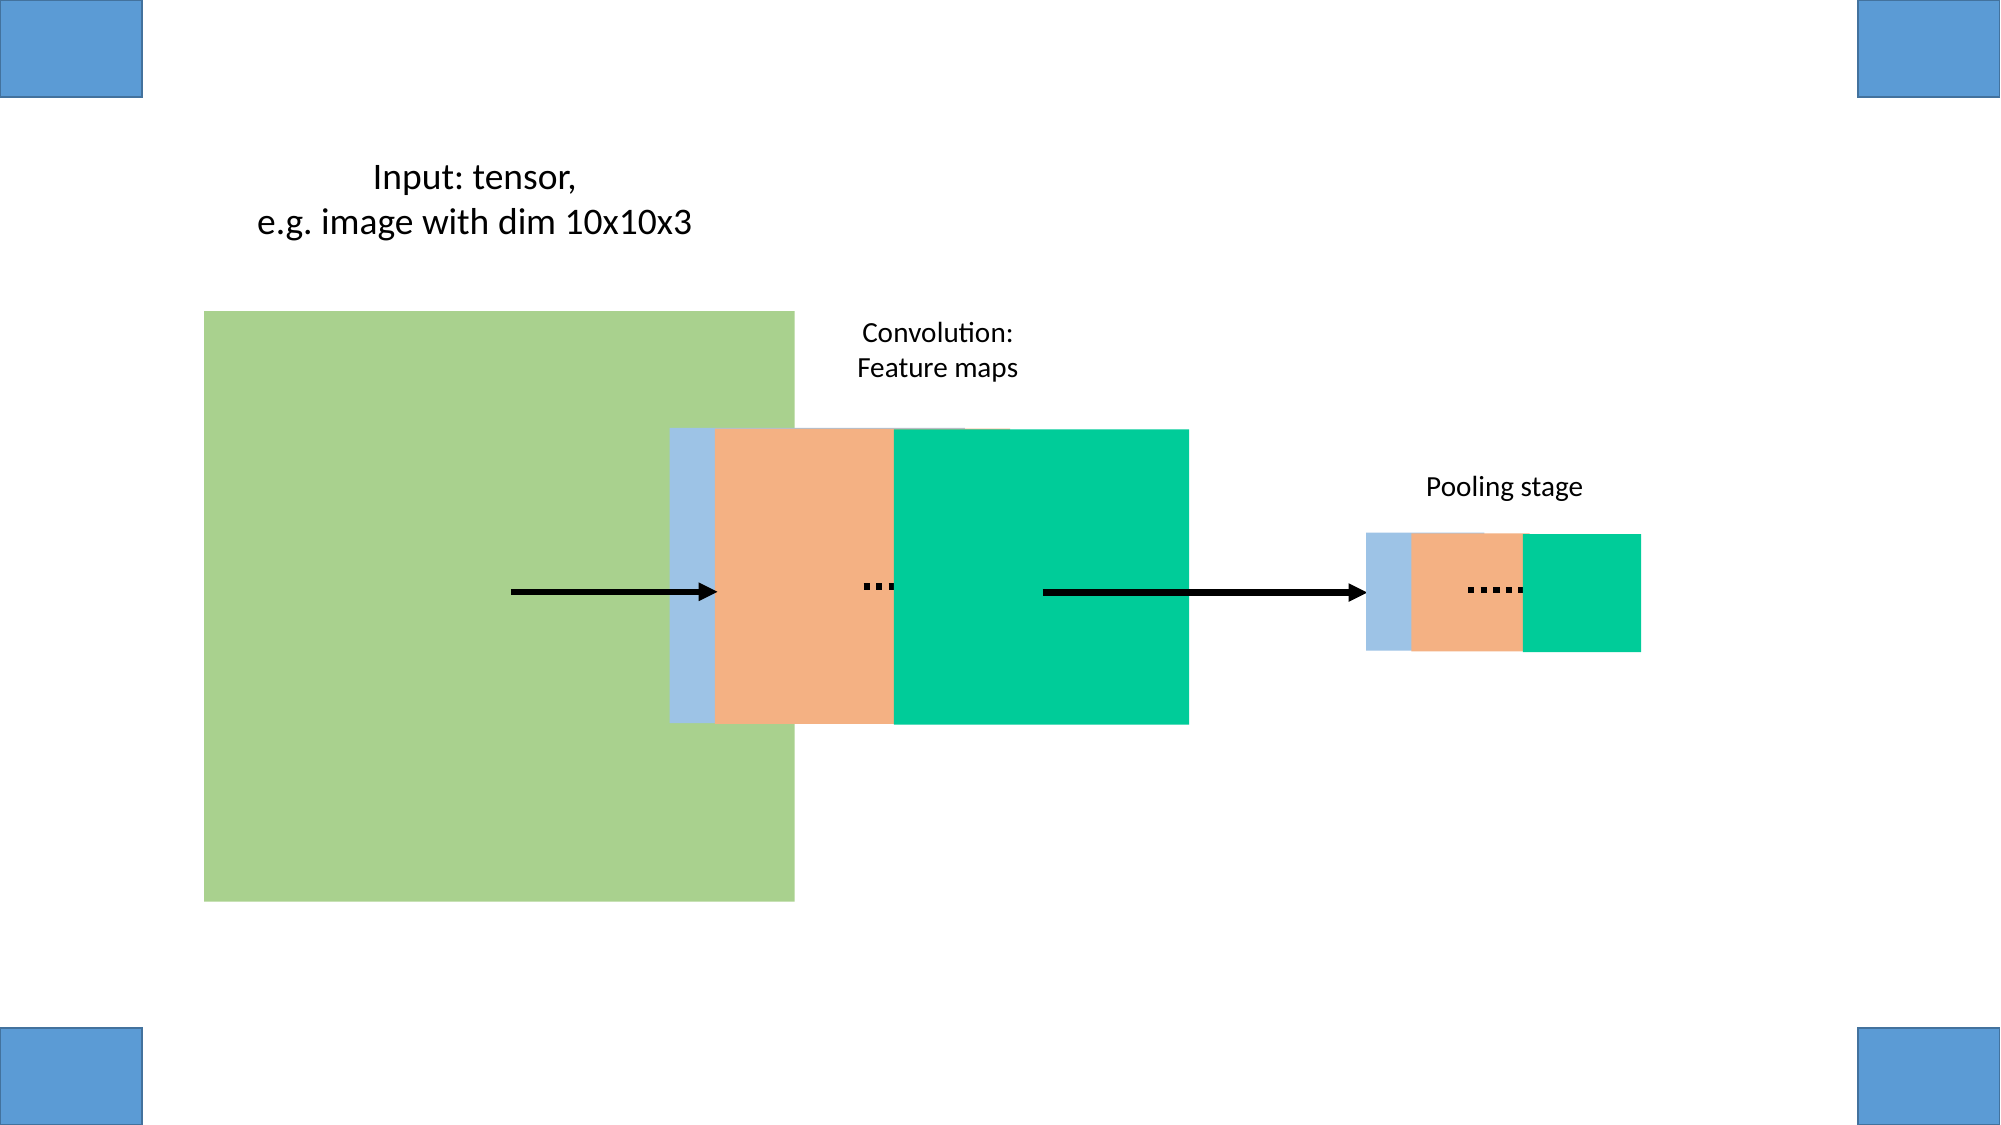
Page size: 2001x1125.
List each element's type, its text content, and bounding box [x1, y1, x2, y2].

text_box [714, 428, 893, 725]
text_box Convolution: Feature maps [701, 306, 1174, 391]
text_box [0, 0, 143, 98]
text_box [1365, 532, 1410, 652]
text_box [669, 595, 714, 724]
text_box [0, 1027, 143, 1125]
text_box [893, 428, 1190, 726]
text_box [1522, 533, 1642, 653]
text_box Pooling stage [1268, 459, 1741, 510]
text_box [669, 427, 966, 589]
text_box Input: tensor, e.g. image with dim 10x10x3 [239, 144, 711, 250]
text_box [1857, 1027, 2000, 1125]
text_box [203, 310, 796, 903]
text_box [1410, 532, 1531, 652]
text_box [1857, 0, 2000, 98]
